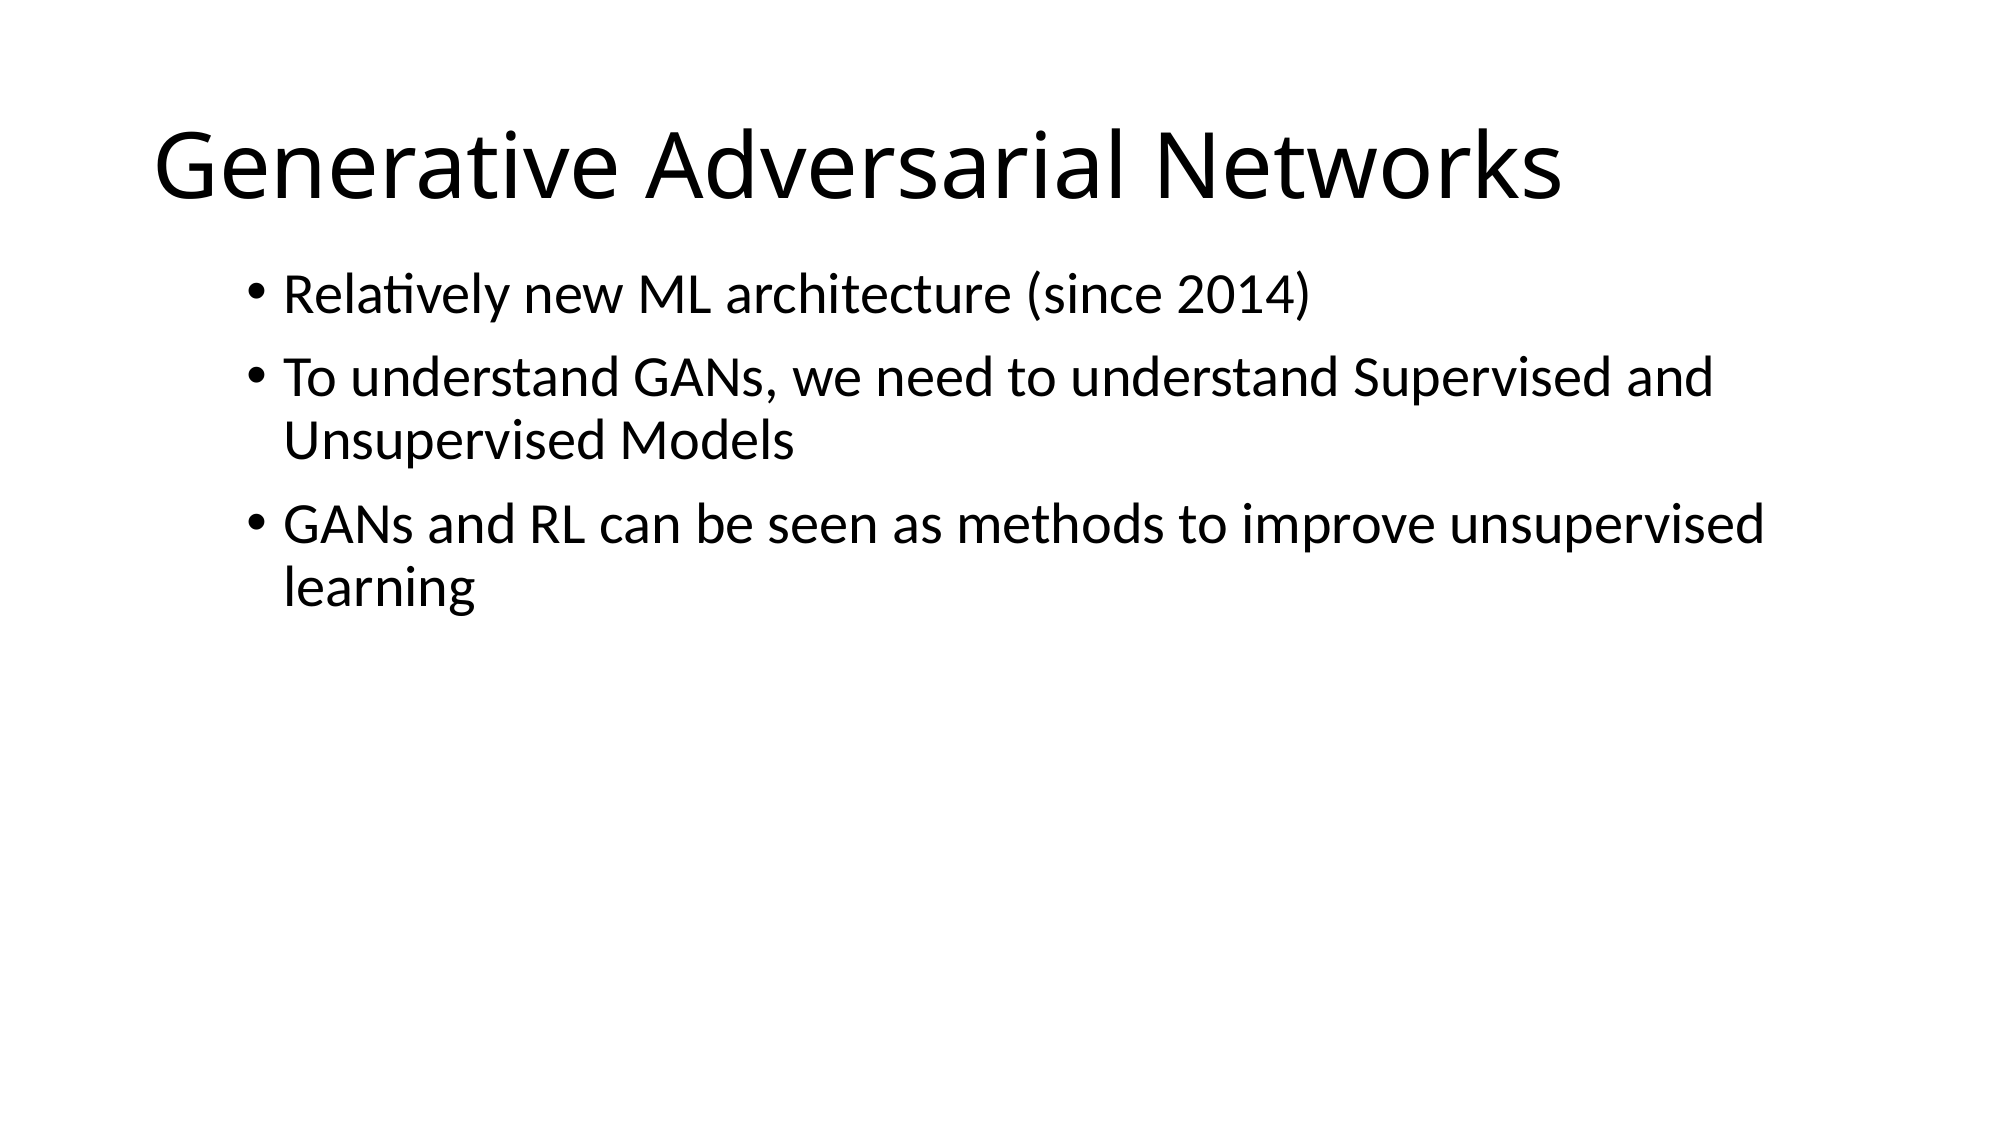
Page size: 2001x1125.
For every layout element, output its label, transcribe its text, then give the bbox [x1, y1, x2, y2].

title Generative Adversarial Networks [137, 59, 1863, 278]
list Relatively new ML architecture (since 2014) To understand GANs, we need to understand Supervised and Unsupervised Models GANs and RL can be seen as methods to improve unsupervised learning [231, 255, 1862, 1014]
